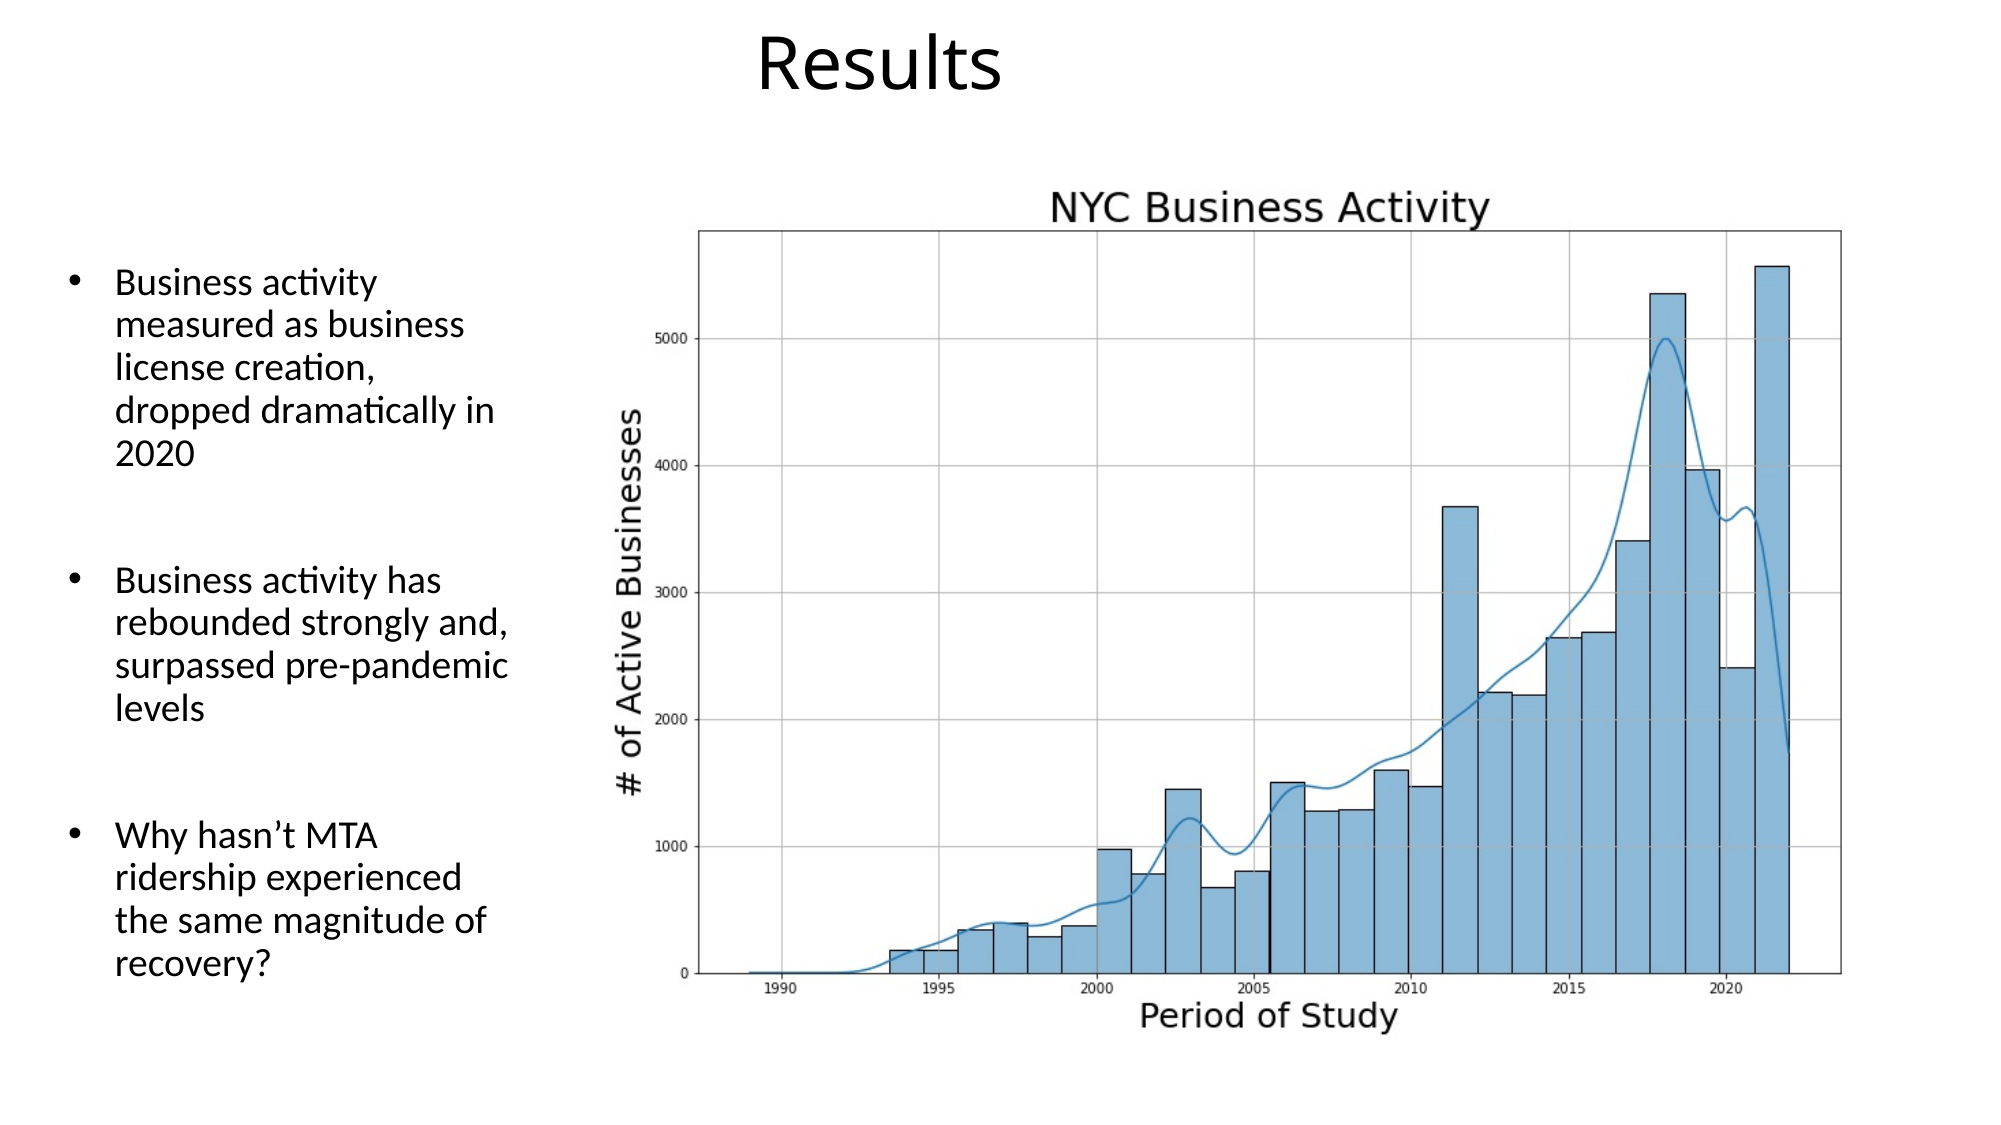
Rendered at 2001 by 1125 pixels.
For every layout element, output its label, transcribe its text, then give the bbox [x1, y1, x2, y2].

picture [514, 113, 1988, 1096]
list Business activity measured as business license creation, dropped dramatically in 2020 Business activity has rebounded strongly and, surpassed pre-pandemic levels Why hasn’t MTA ridership experienced the same magnitude of recovery? [53, 253, 514, 758]
title Results [683, 18, 1077, 113]
